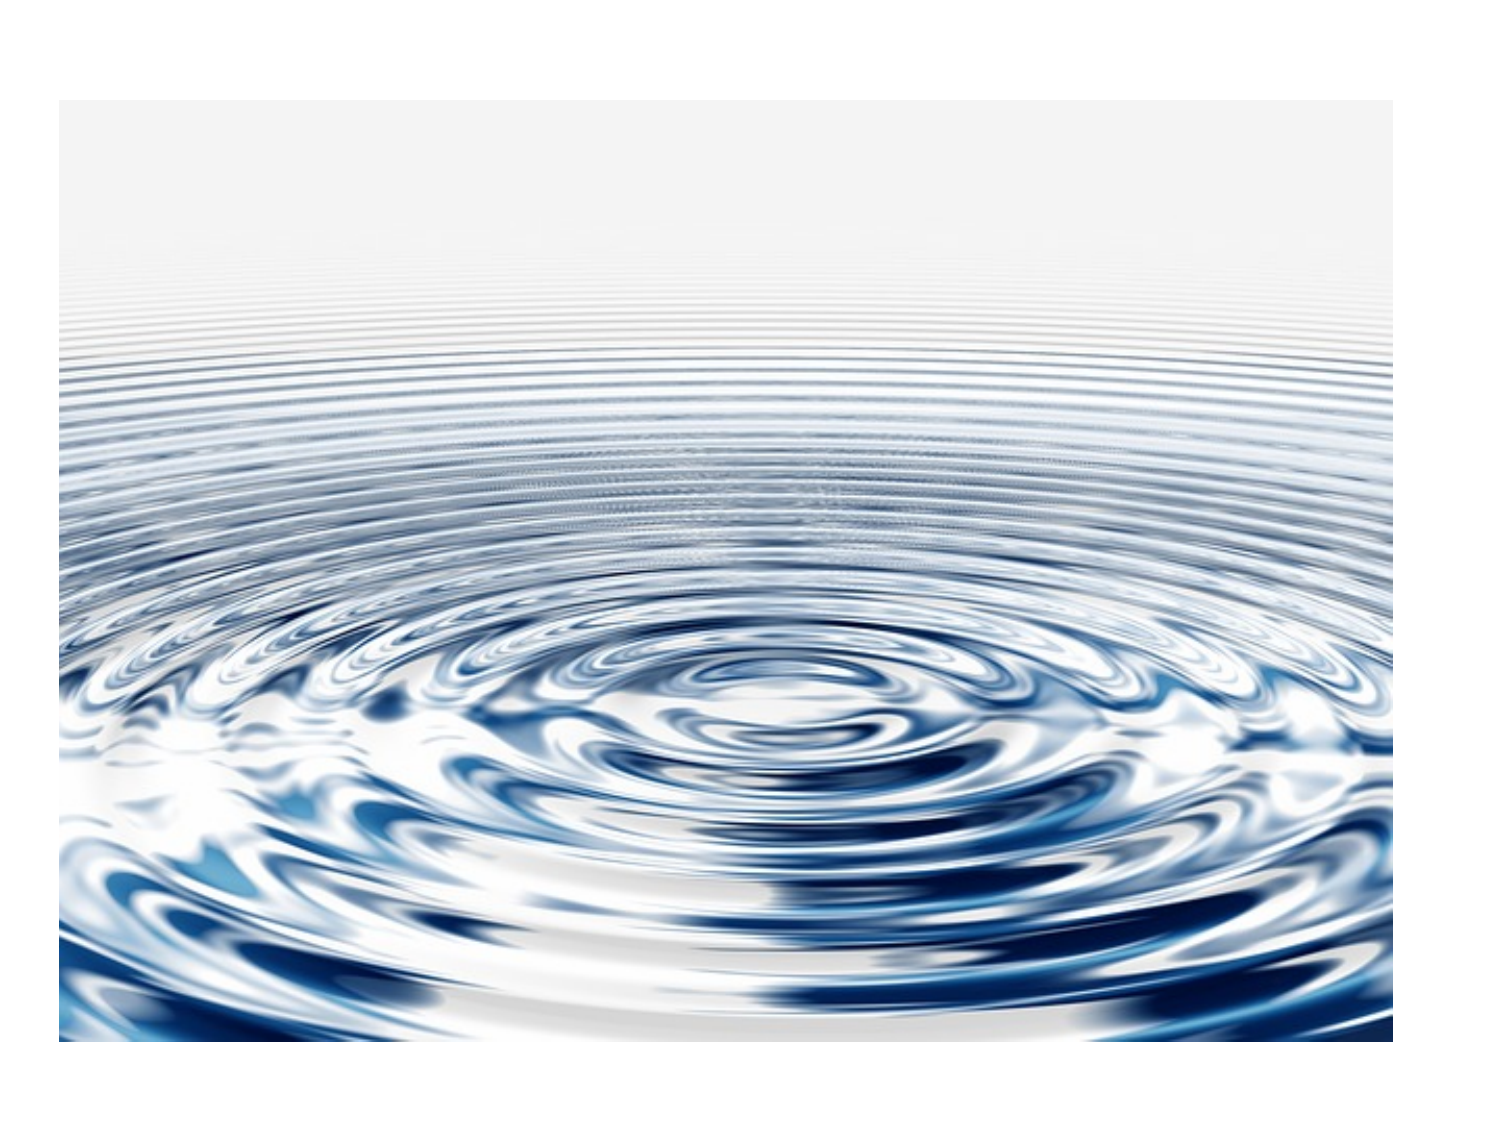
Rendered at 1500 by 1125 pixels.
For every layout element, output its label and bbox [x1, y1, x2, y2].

picture [58, 100, 1393, 1043]
